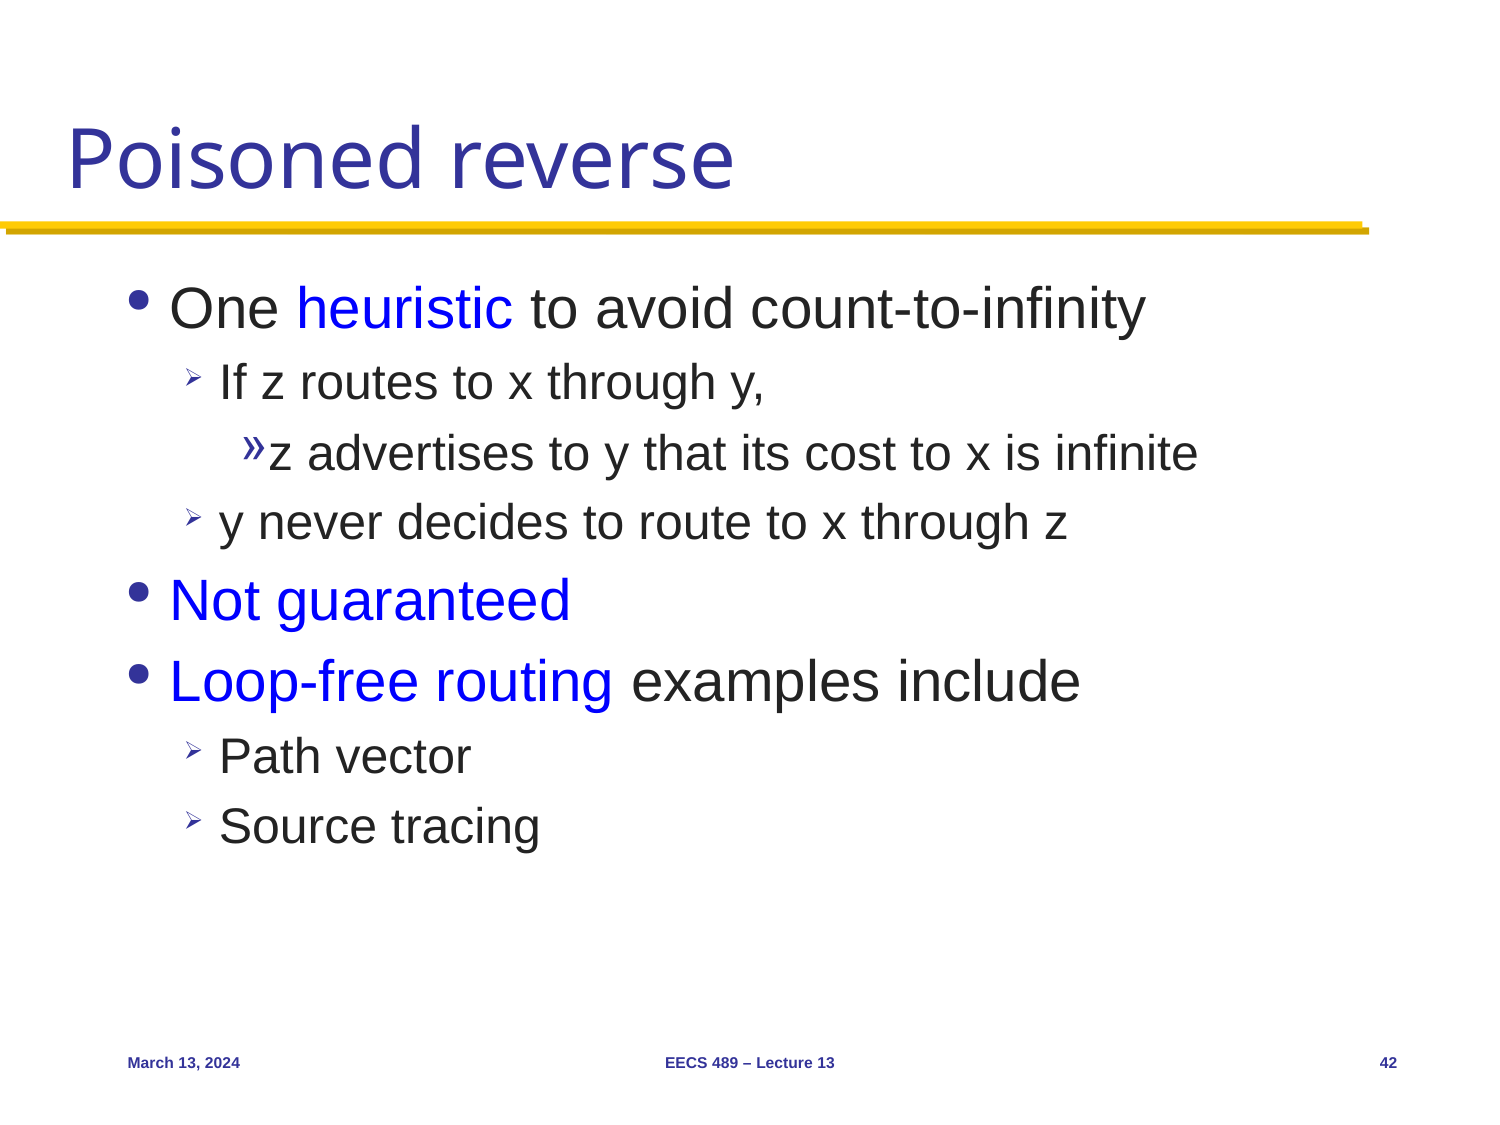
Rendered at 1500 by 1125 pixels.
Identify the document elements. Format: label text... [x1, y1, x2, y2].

footer EECS 489 – Lecture 13 [512, 1024, 988, 1101]
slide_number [112, 1024, 426, 1101]
list One heuristic to avoid count-to-infinity If z routes to x through y, z advertises to y that its cost to x is infinite y never decides to route to x through z Not guaranteed Loop-free routing examples include Path vector Source tracing [112, 262, 1413, 988]
slide_number 42 [1312, 1024, 1413, 1101]
title Poisoned reverse [49, 24, 1451, 213]
